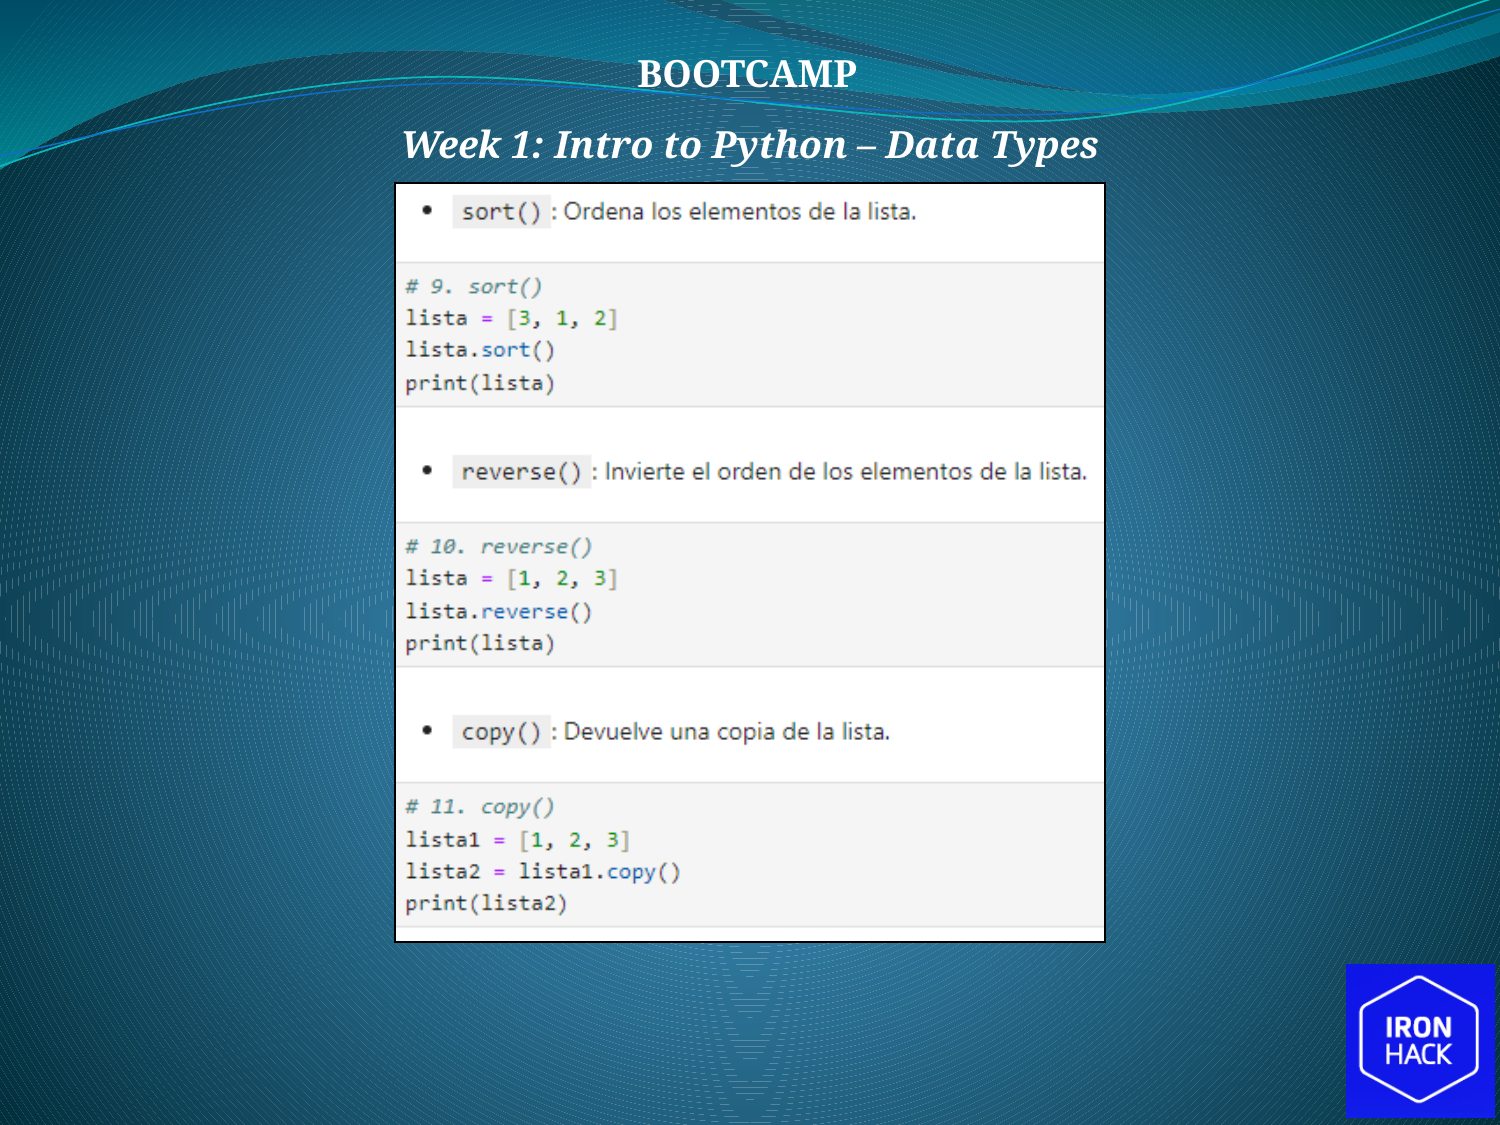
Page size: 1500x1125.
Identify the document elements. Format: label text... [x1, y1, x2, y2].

picture [1346, 963, 1495, 1118]
text_box Week 1: Intro to Python – Data Types [385, 113, 1115, 174]
picture [395, 183, 1105, 942]
text_box BOOTCAMP [622, 42, 878, 103]
